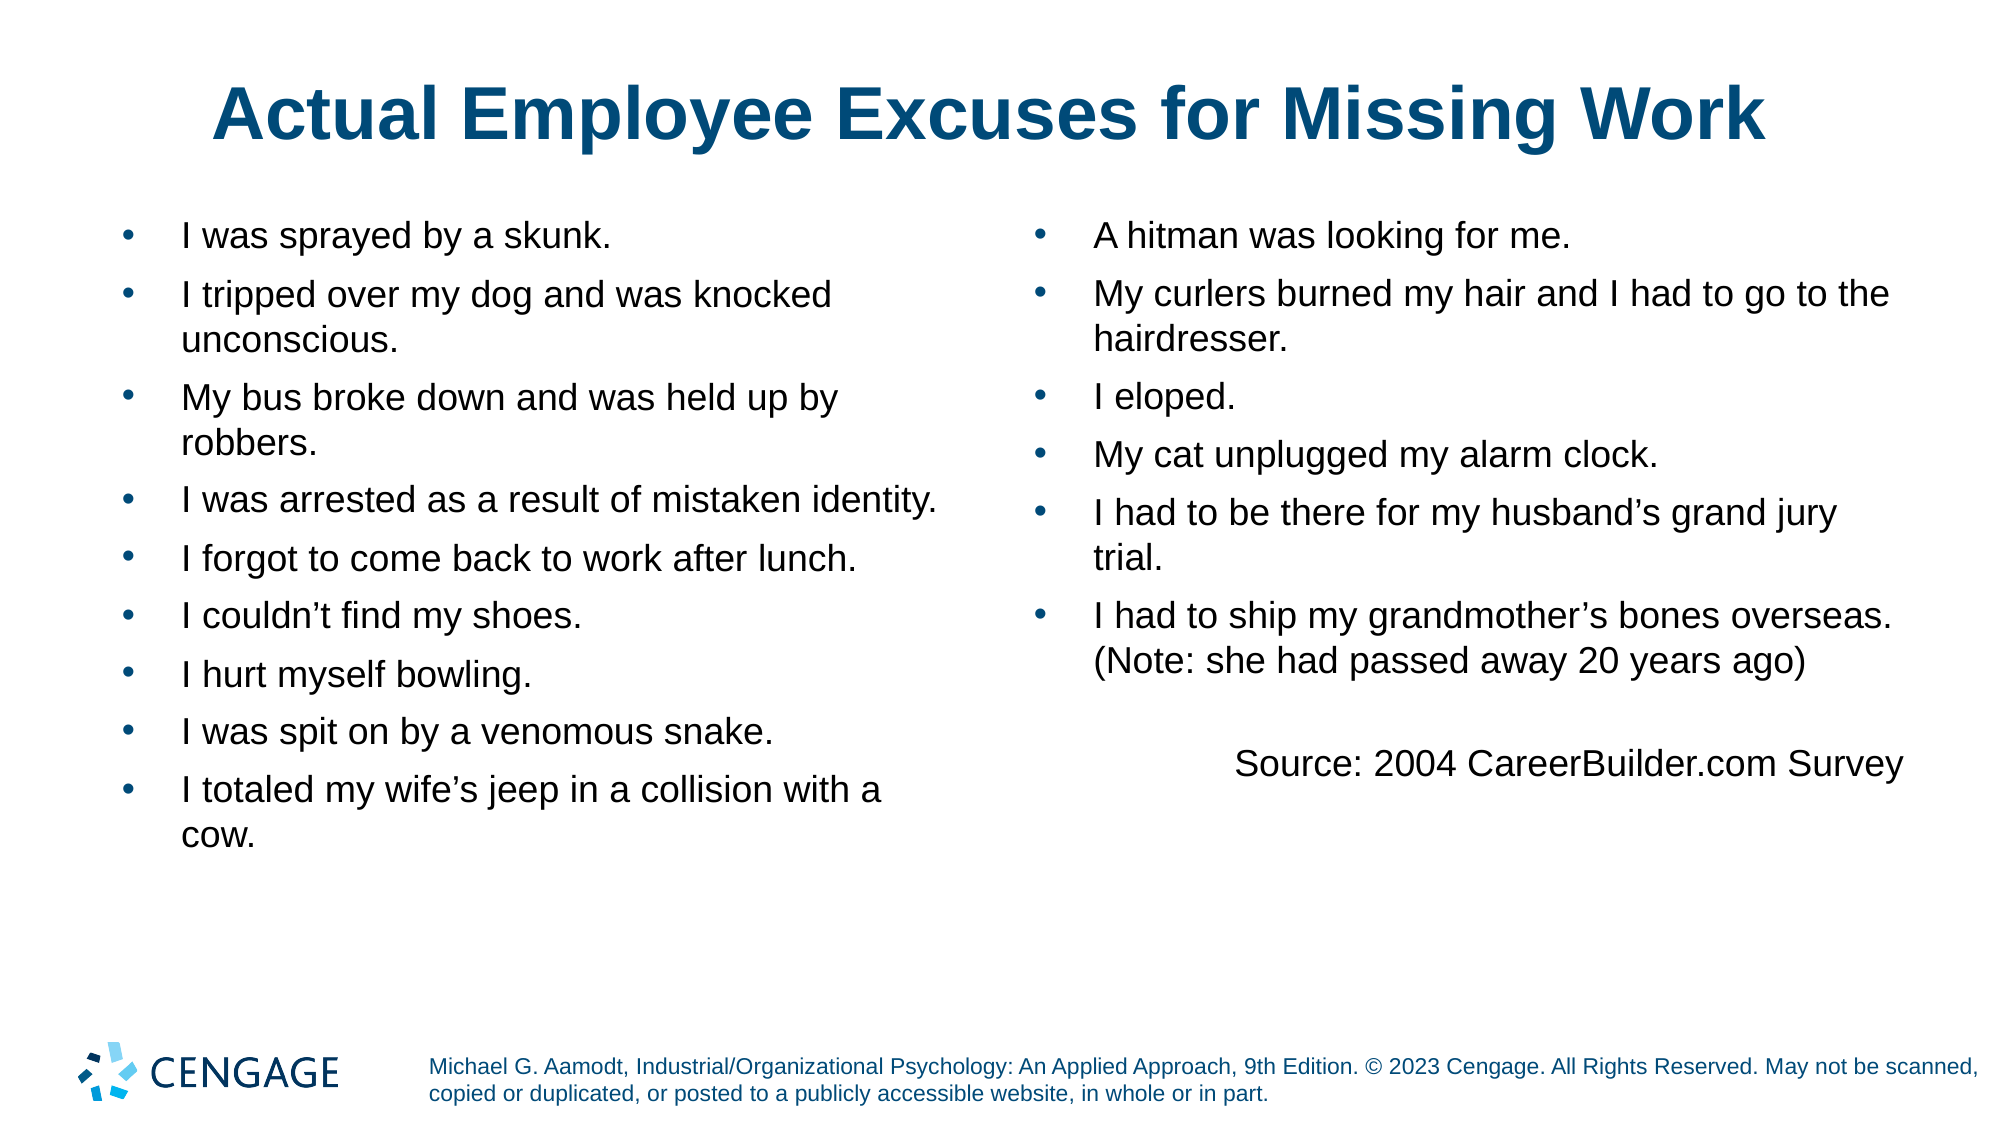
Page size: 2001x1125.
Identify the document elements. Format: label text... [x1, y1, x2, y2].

list I was sprayed by a skunk. I tripped over my dog and was knocked unconscious. My bus broke down and was held up by robbers. I was arrested as a result of mistaken identity. I forgot to come back to work after lunch. I couldn’t find my shoes. I hurt myself bowling. I was spit on by a venomous snake. I totaled my wife’s jeep in a collision with a cow. [121, 211, 966, 1000]
title Actual Employee Excuses for Missing Work [137, 59, 1863, 171]
picture [78, 1042, 338, 1101]
text_box A hitman was looking for me. My curlers burned my hair and I had to go to the hairdresser. I eloped. My cat unplugged my alarm clock. I had to be there for my husband’s grand jury trial. I had to ship my grandmother’s bones overseas. (Note: she had passed away 20 years ago) Source: 2004 CareerBuilder.com Survey [1034, 210, 1905, 999]
